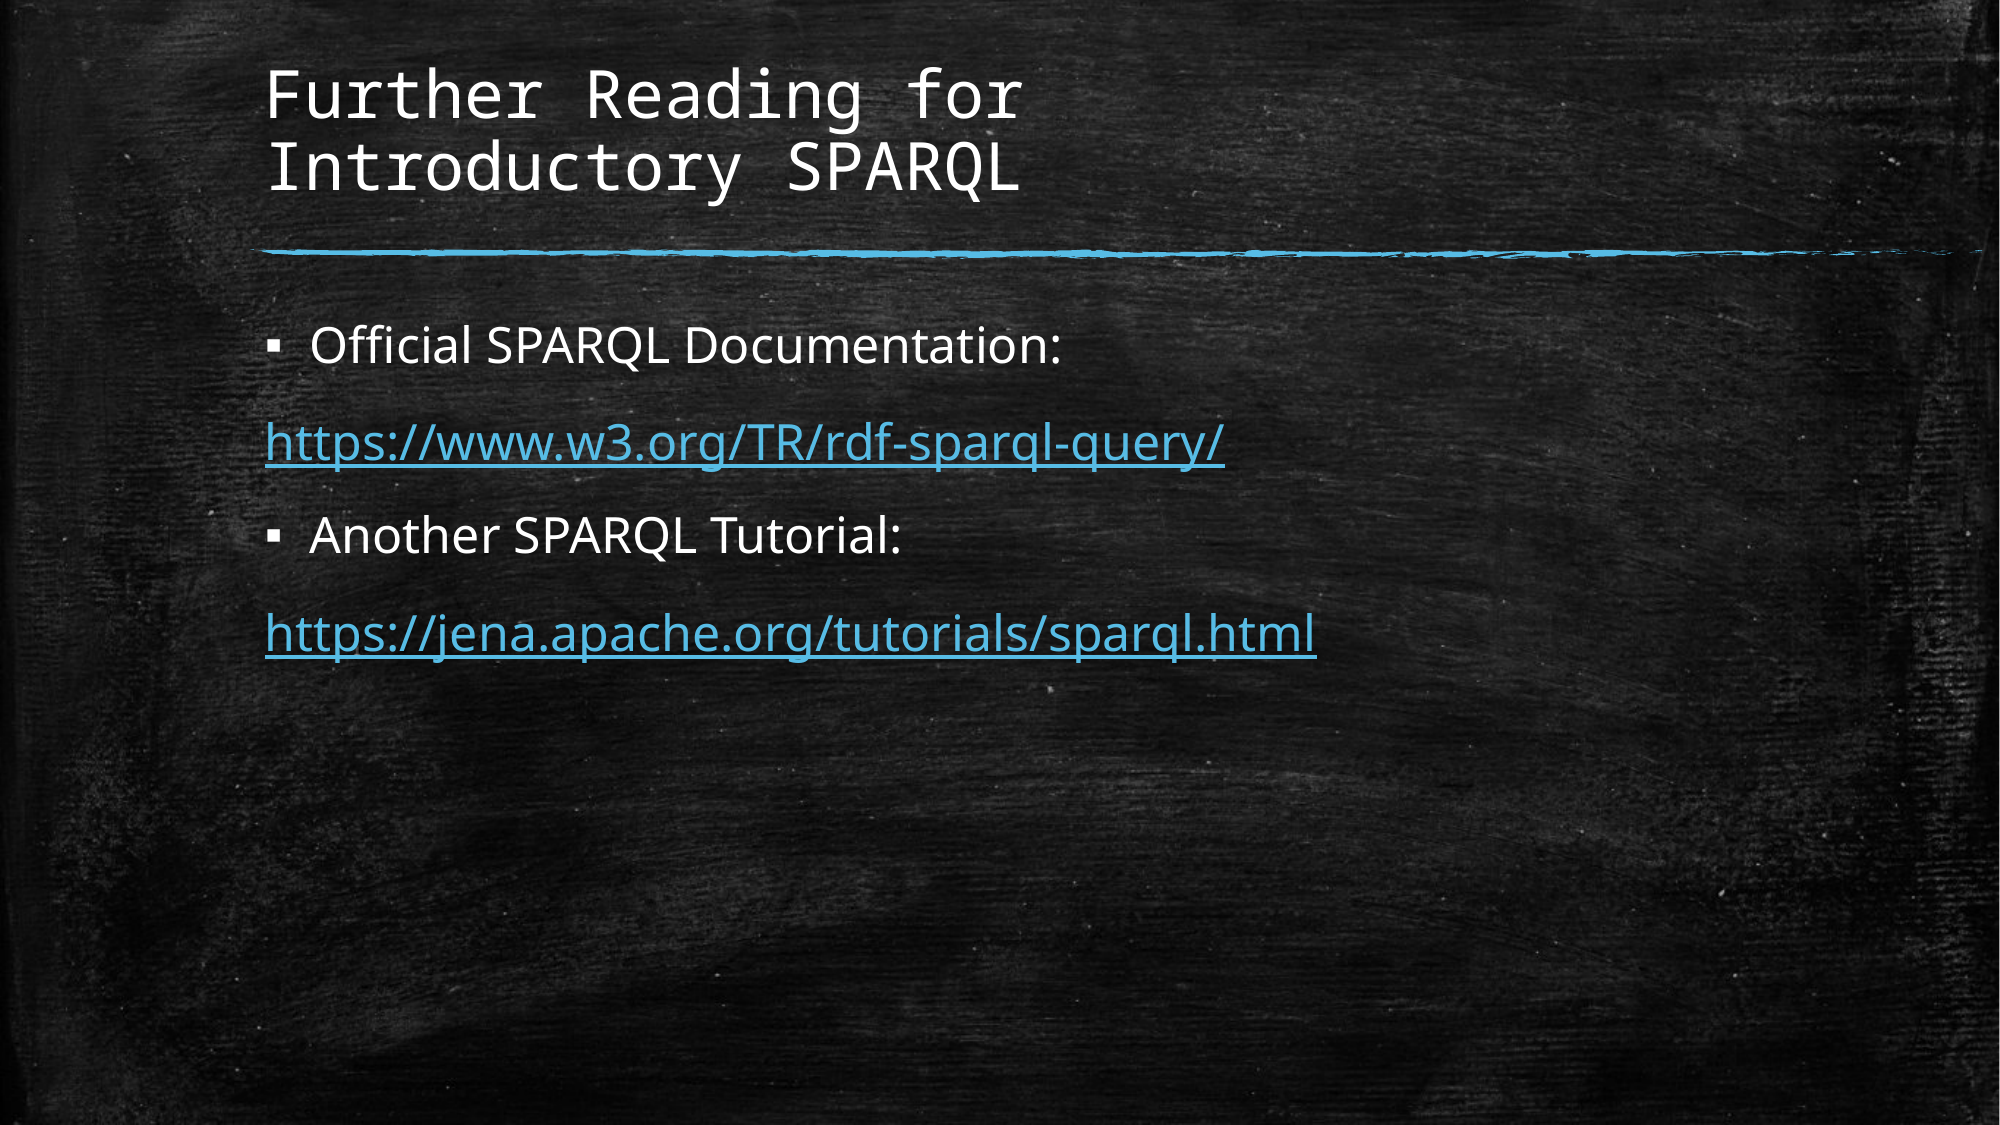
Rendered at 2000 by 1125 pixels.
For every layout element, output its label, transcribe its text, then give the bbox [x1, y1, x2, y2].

title Further Reading for Introductory SPARQL [249, 45, 1750, 213]
list Official SPARQL Documentation: https://www.w3.org/TR/rdf-sparql-query/ Another SPARQL Tutorial: https://jena.apache.org/tutorials/sparql.html [249, 312, 1750, 1013]
